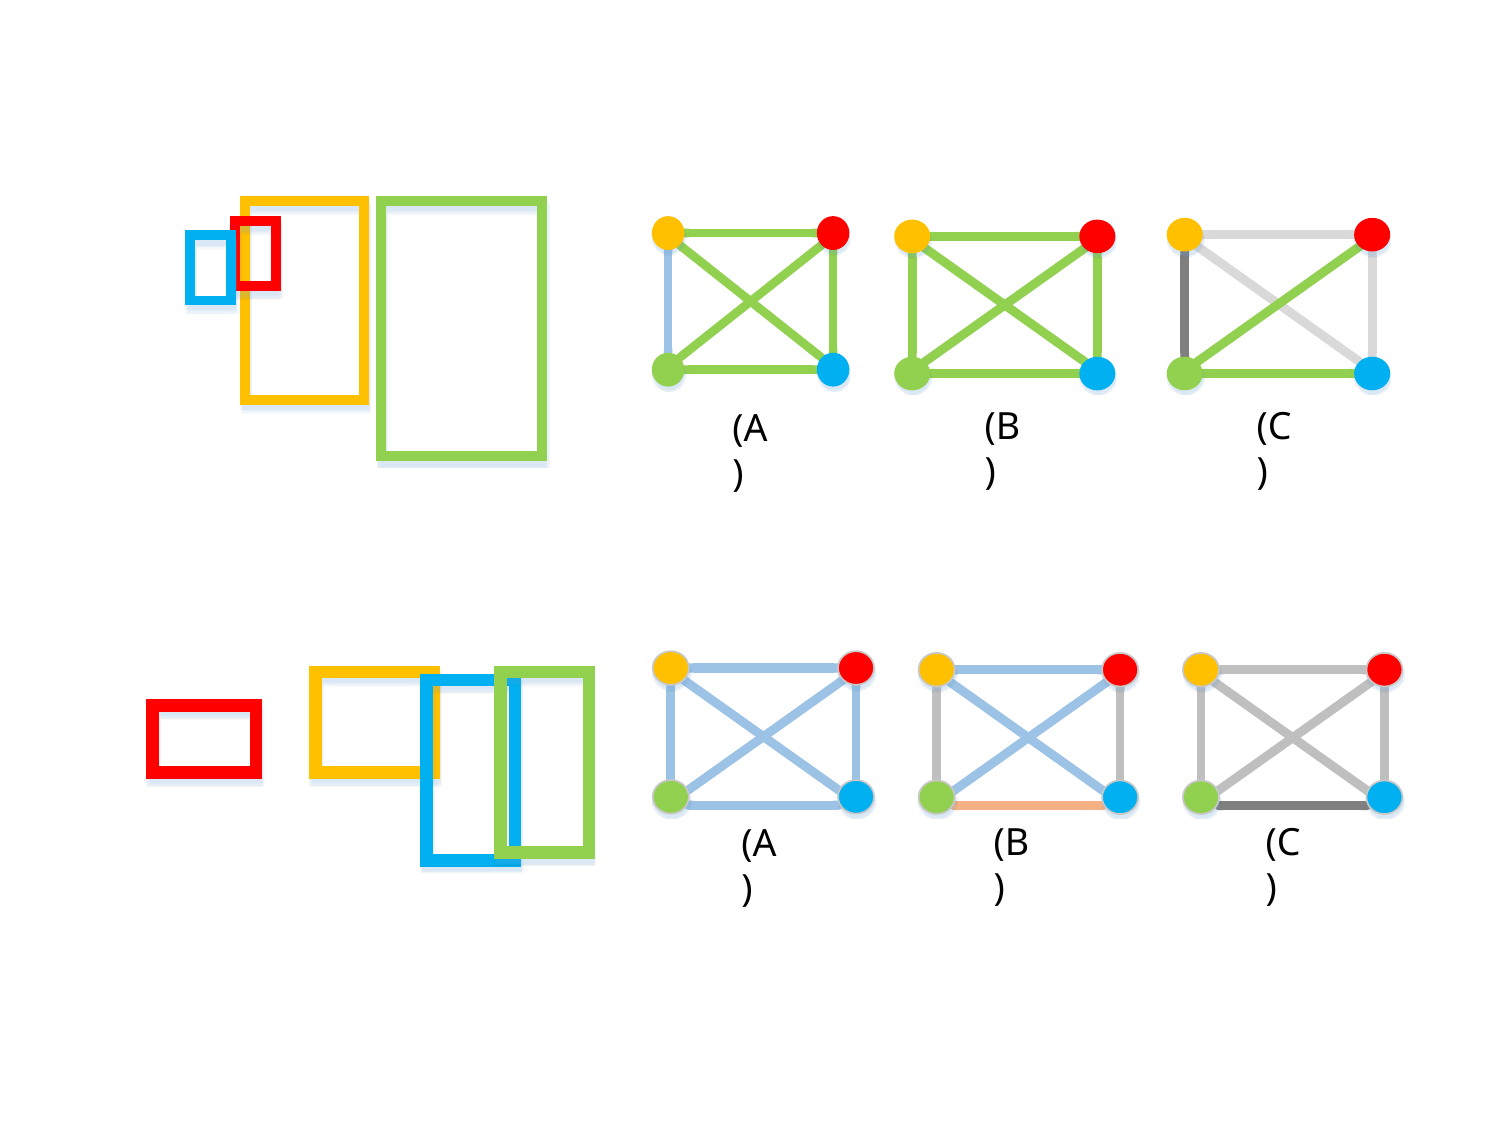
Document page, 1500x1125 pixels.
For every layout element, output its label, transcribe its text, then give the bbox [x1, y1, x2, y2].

picture [1179, 649, 1405, 819]
picture [649, 647, 877, 819]
text_box (B) [978, 819, 1050, 915]
text_box (B) [969, 395, 1041, 500]
text_box (A) [726, 819, 798, 917]
text_box (A) [717, 396, 789, 502]
picture [17, 562, 596, 873]
picture [915, 649, 1141, 819]
picture [891, 216, 1117, 395]
picture [17, 137, 588, 468]
picture [649, 213, 851, 392]
picture [1164, 215, 1391, 395]
text_box (C) [1241, 395, 1313, 500]
text_box (C) [1250, 819, 1322, 915]
